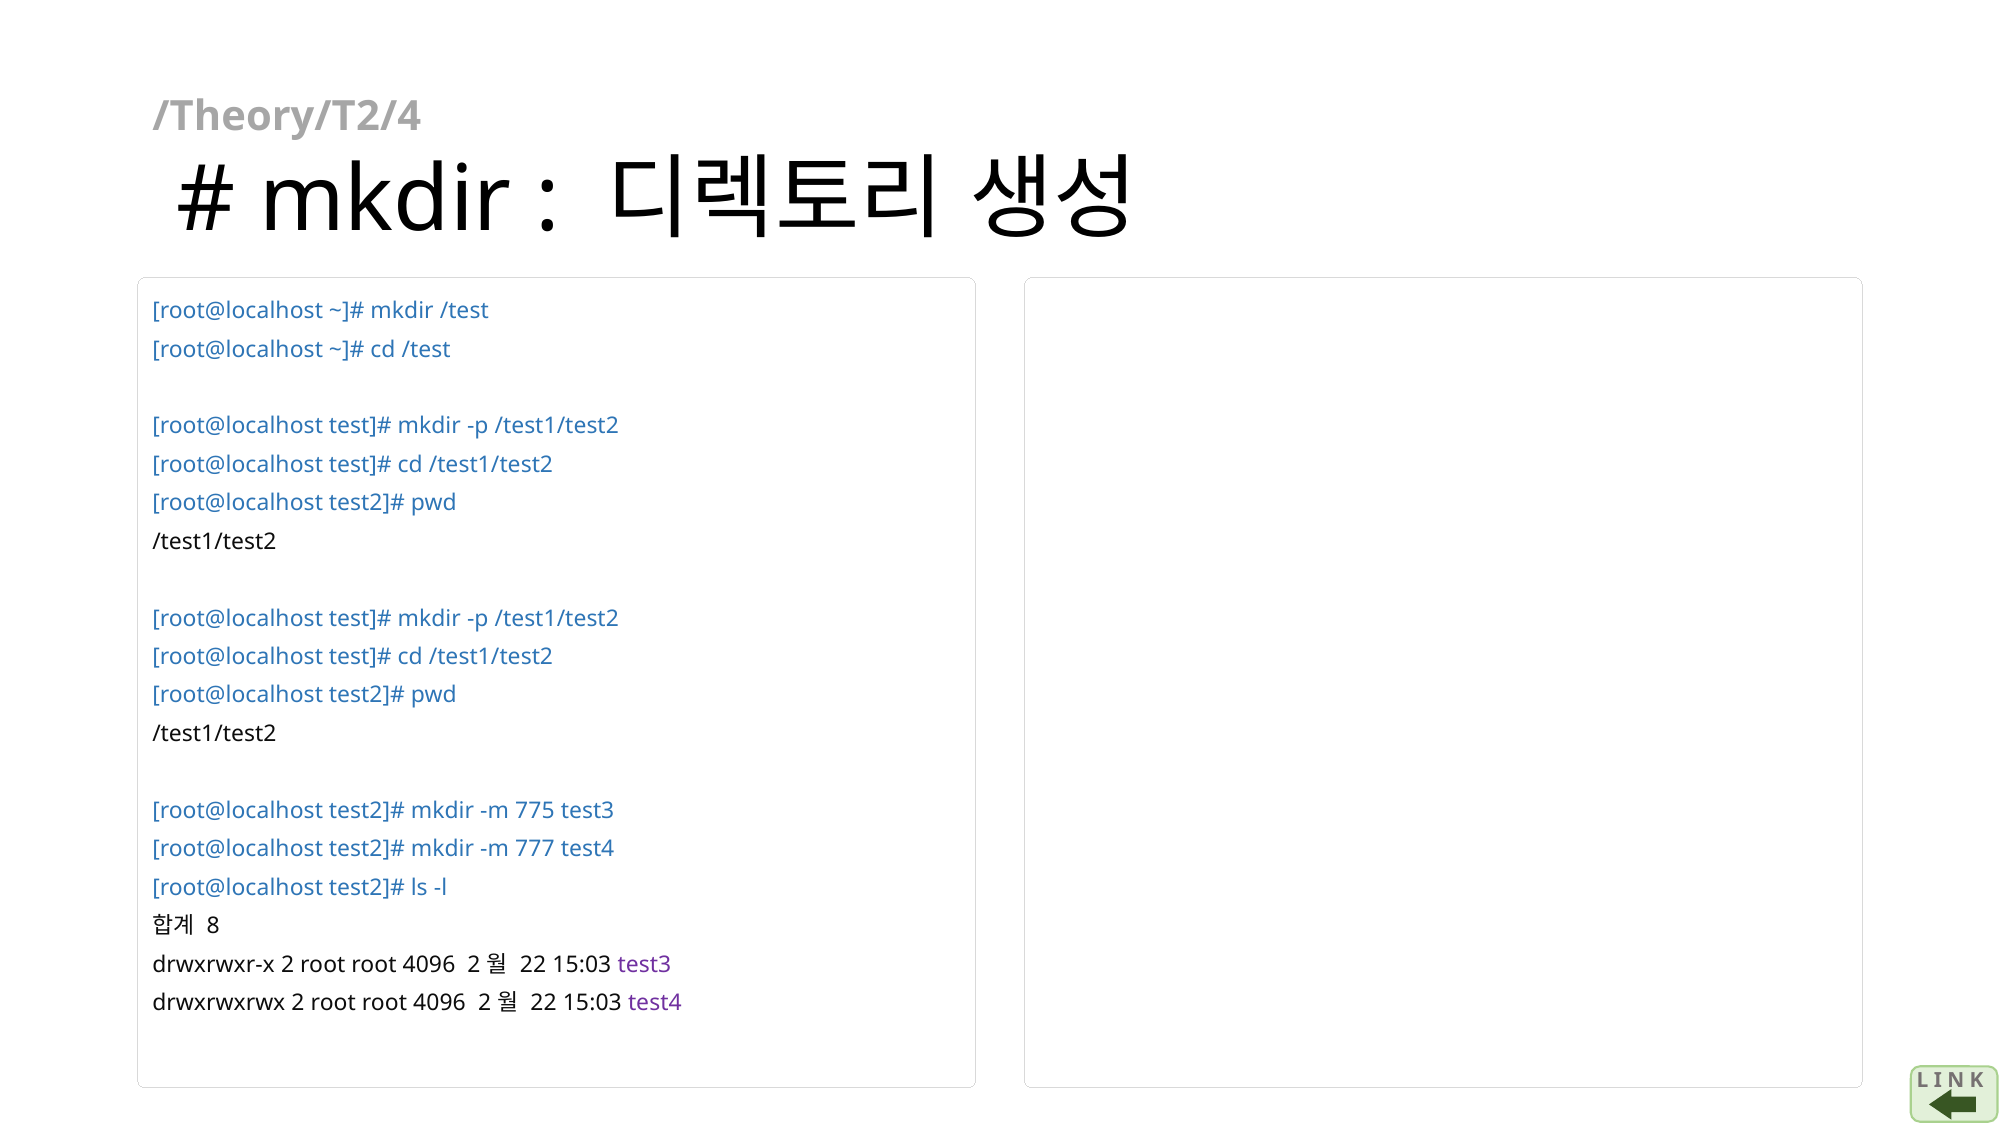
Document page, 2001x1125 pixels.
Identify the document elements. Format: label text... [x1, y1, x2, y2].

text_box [137, 277, 976, 1088]
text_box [1024, 277, 1863, 1088]
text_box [1901, 1059, 2000, 1125]
title /Theory/T2/4 # mkdir : 디렉토리 생성 [137, 59, 1863, 278]
